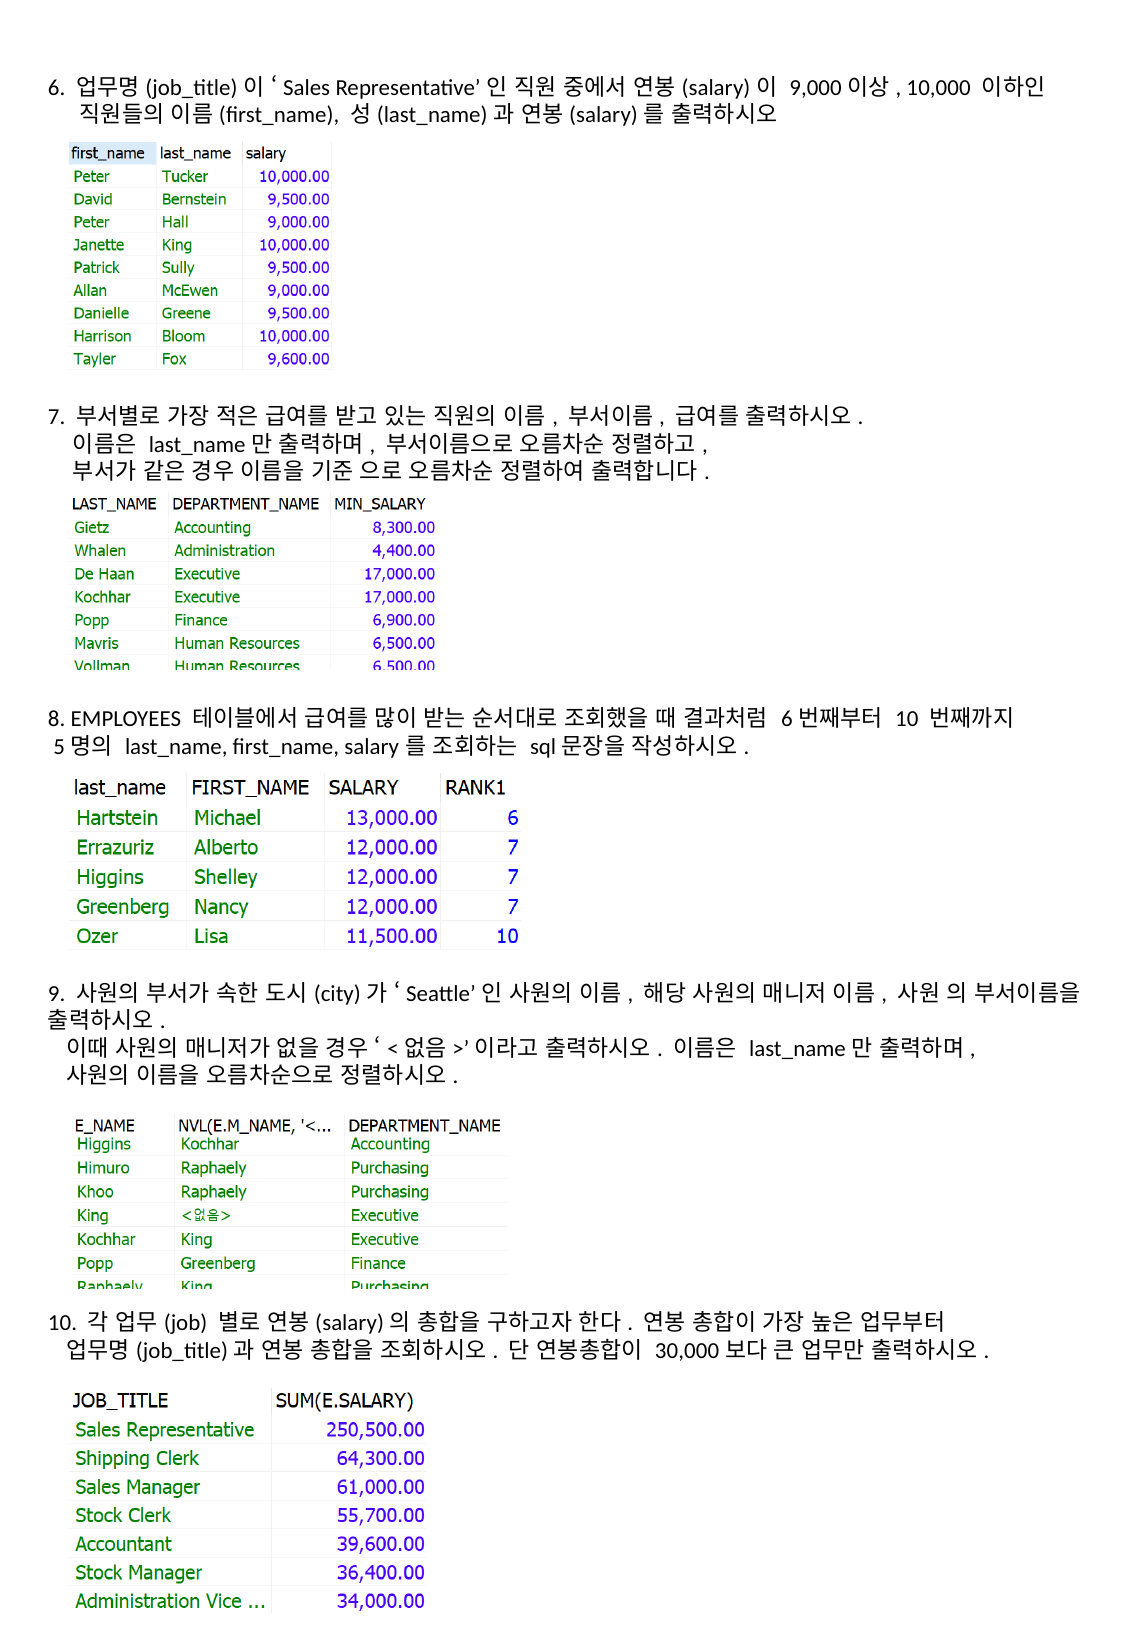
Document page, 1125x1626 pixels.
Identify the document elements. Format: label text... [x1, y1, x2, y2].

picture [69, 142, 333, 370]
picture [71, 1113, 507, 1289]
text_box 6. 업무명(job_title)이 ‘Sales Representative’인 직원 중에서 연봉(salary)이 9,000이상, 10,000 이하인 직원들의 이름(first_name), 성(last_name)과 연봉(salary)를 출력하시오 7. 부서별로 가장 적은 급여를 받고 있는 직원의 이름, 부서이름, 급여를 출력하시오. 이름은 last_name만 출력하며, 부서이름으로 오름차순 정렬하고, 부서가 같은 경우 이름을 기준 으로 오름차순 정렬하여 출력합니다. 8. EMPLOYEES 테이블에서 급여를 많이 받는 순서대로 조회했을 때 결과처럼 6번째부터 10 번째까지 5명의 last_name, first_name, salary를 조회하는 sql문장을 작성하시오. 9. 사원의 부서가 속한 도시(city)가 ‘Seattle’인 사원의 이름, 해당 사원의 매니저 이름, 사원 의 부서이름을 출력하시오. 이때 사원의 매니저가 없을 경우 ‘<없음>’이라고 출력하시오. 이름은 last_name만 출력하며, 사원의 이름을 오름차순으로 정렬하시오. 10. 각 업무(job) 별로 연봉(salary)의 총합을 구하고자 한다. 연봉 총합이 가장 높은 업무부터 업무명(job_title)과 연봉 총합을 조회하시오. 단 연봉총합이 30,000보다 큰 업무만 출력하시오. [33, 64, 1098, 1371]
picture [69, 773, 521, 950]
picture [69, 1388, 426, 1613]
picture [69, 492, 437, 670]
